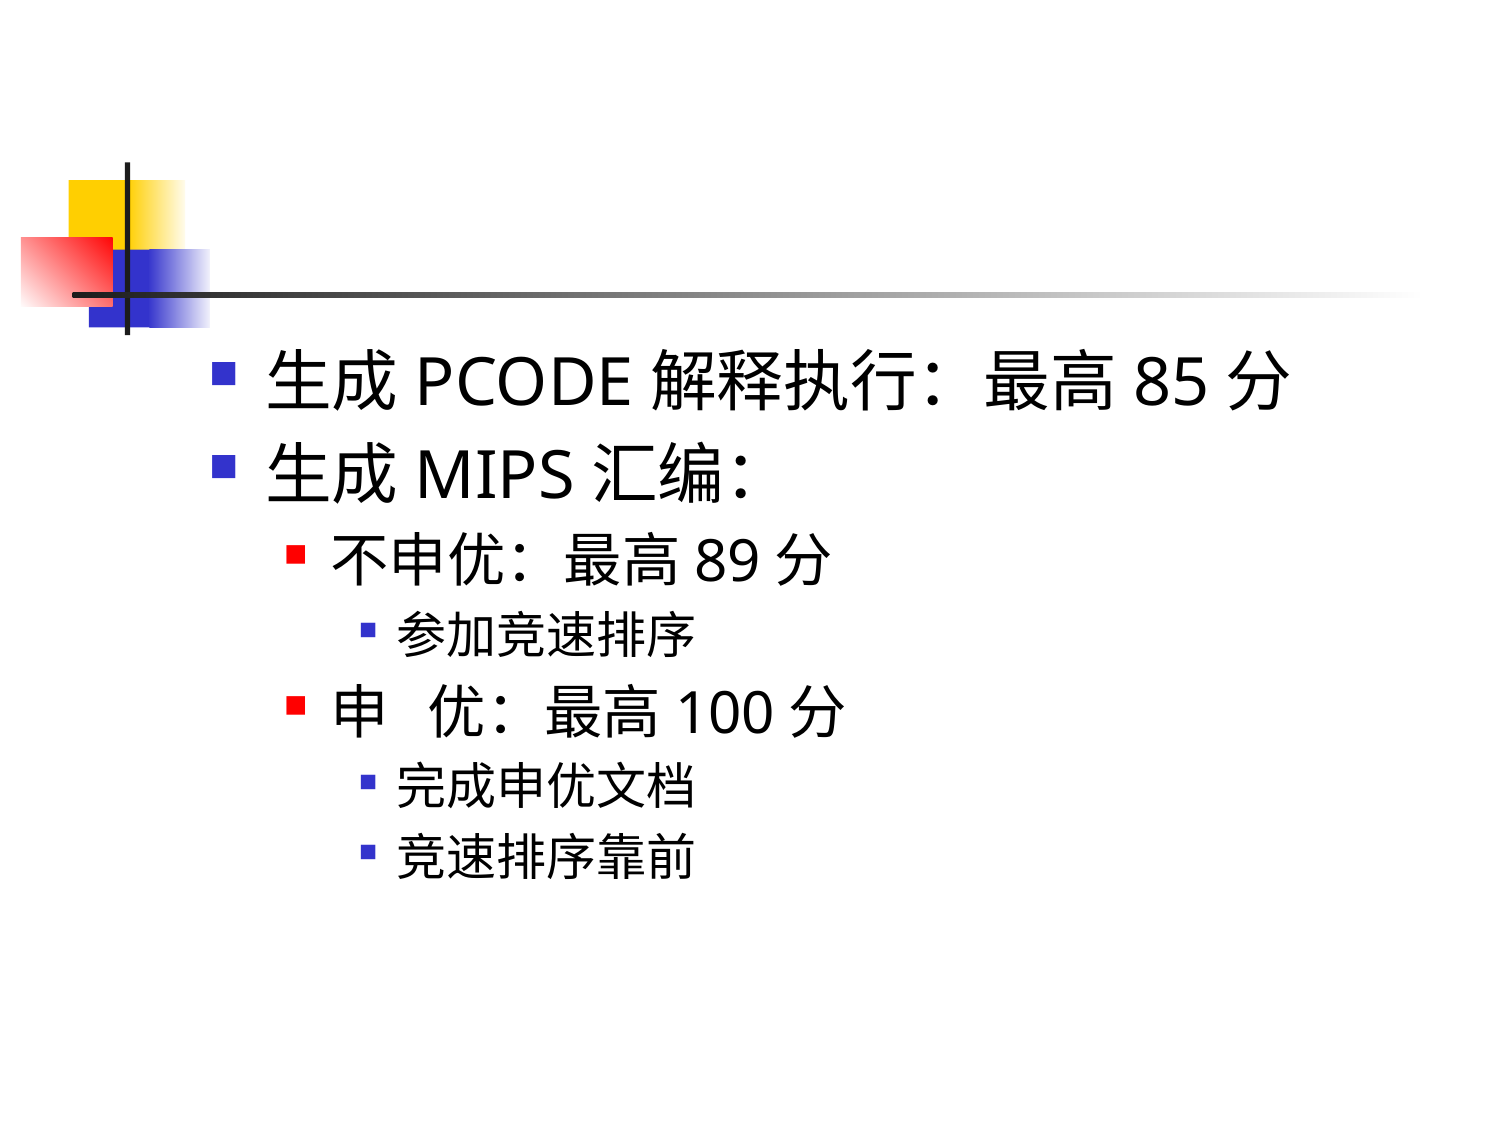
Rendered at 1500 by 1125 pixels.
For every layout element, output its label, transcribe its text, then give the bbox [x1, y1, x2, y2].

list 生成PCODE解释执行：最高85分 生成MIPS汇编： 不申优：最高89分 参加竞速排序 申 优：最高100分 完成申优文档 竞速排序靠前 [193, 331, 1469, 1006]
